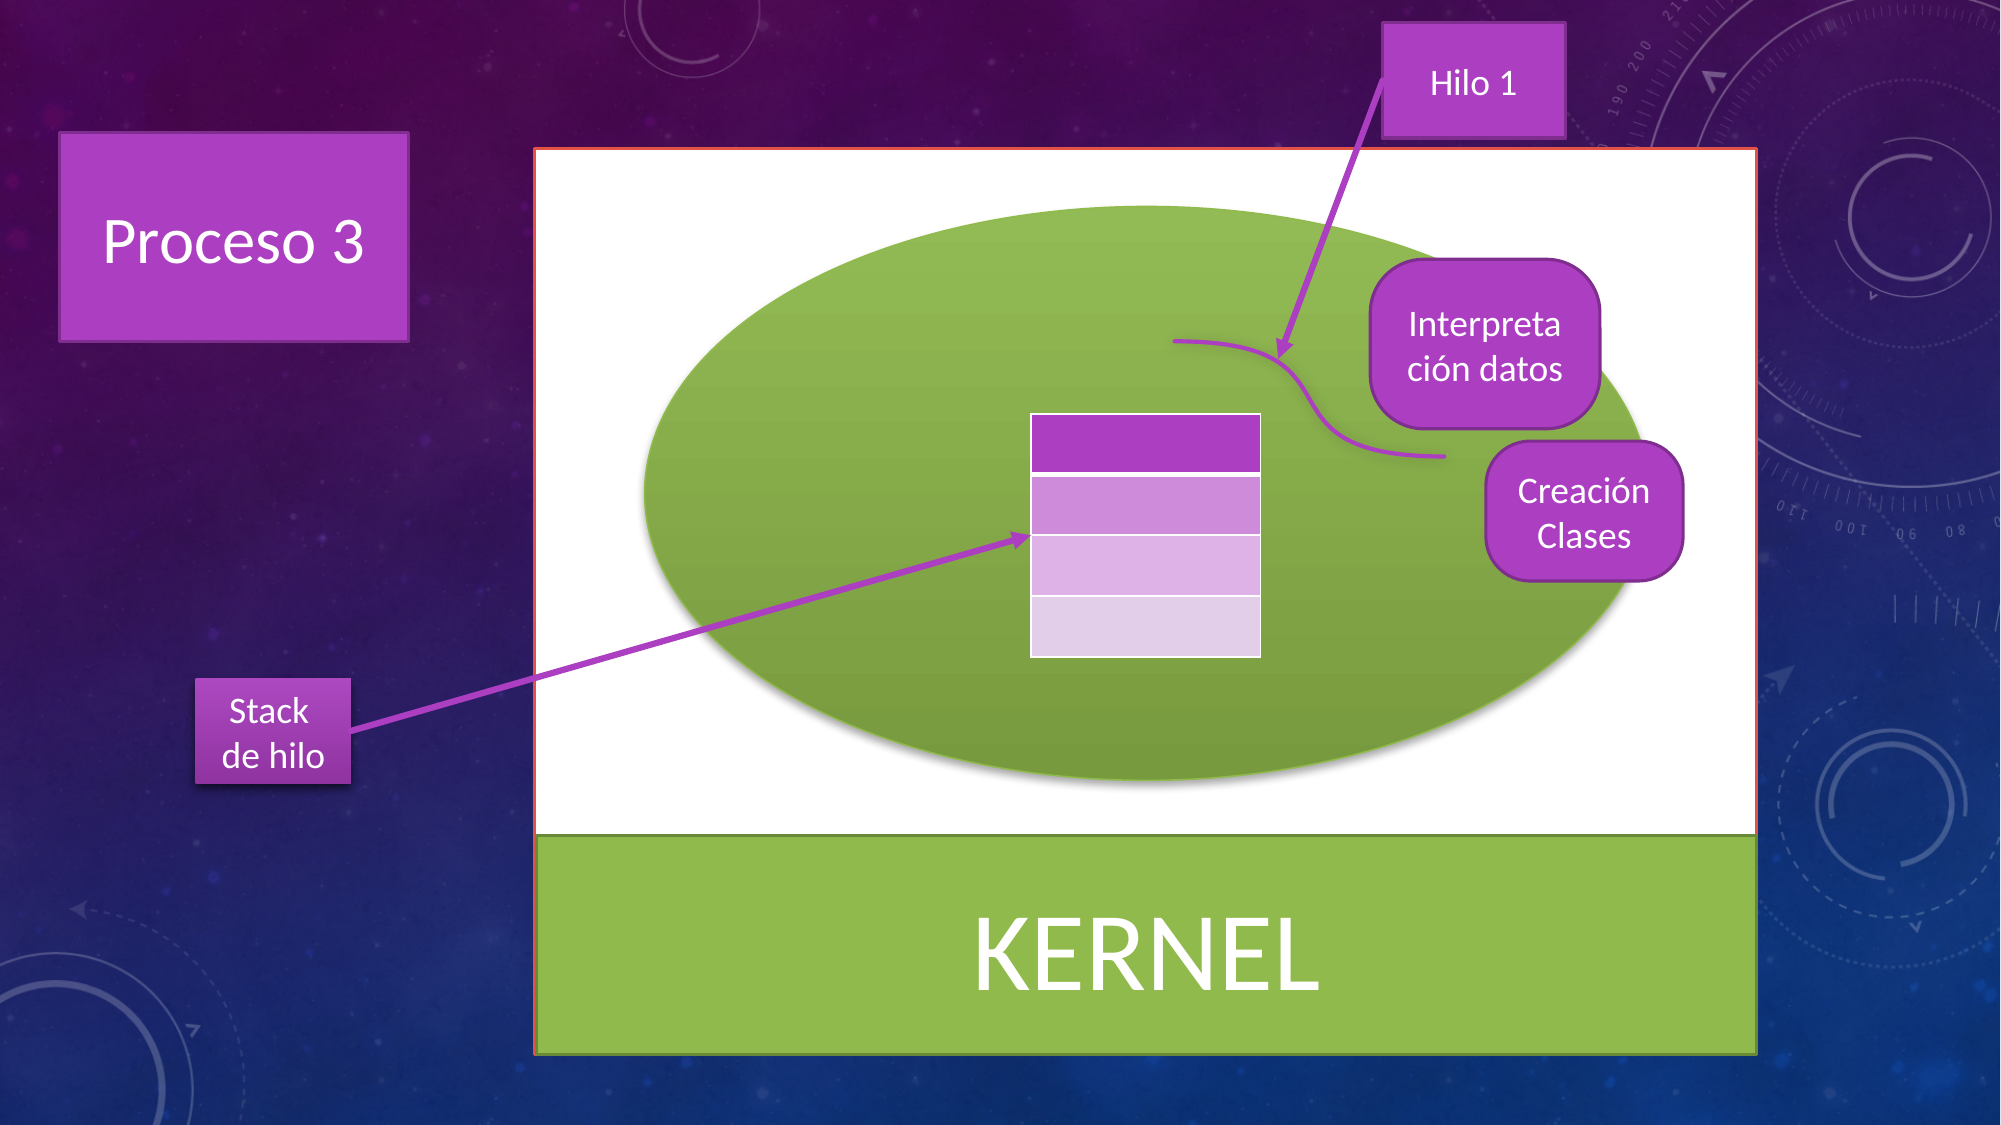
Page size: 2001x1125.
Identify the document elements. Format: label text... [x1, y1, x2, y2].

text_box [350, 535, 1031, 732]
text_box Stack de hilo [195, 678, 351, 784]
text_box Proceso 3 [58, 131, 410, 343]
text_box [534, 148, 1757, 1055]
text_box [1174, 22, 1566, 457]
picture [0, 0, 2001, 1125]
